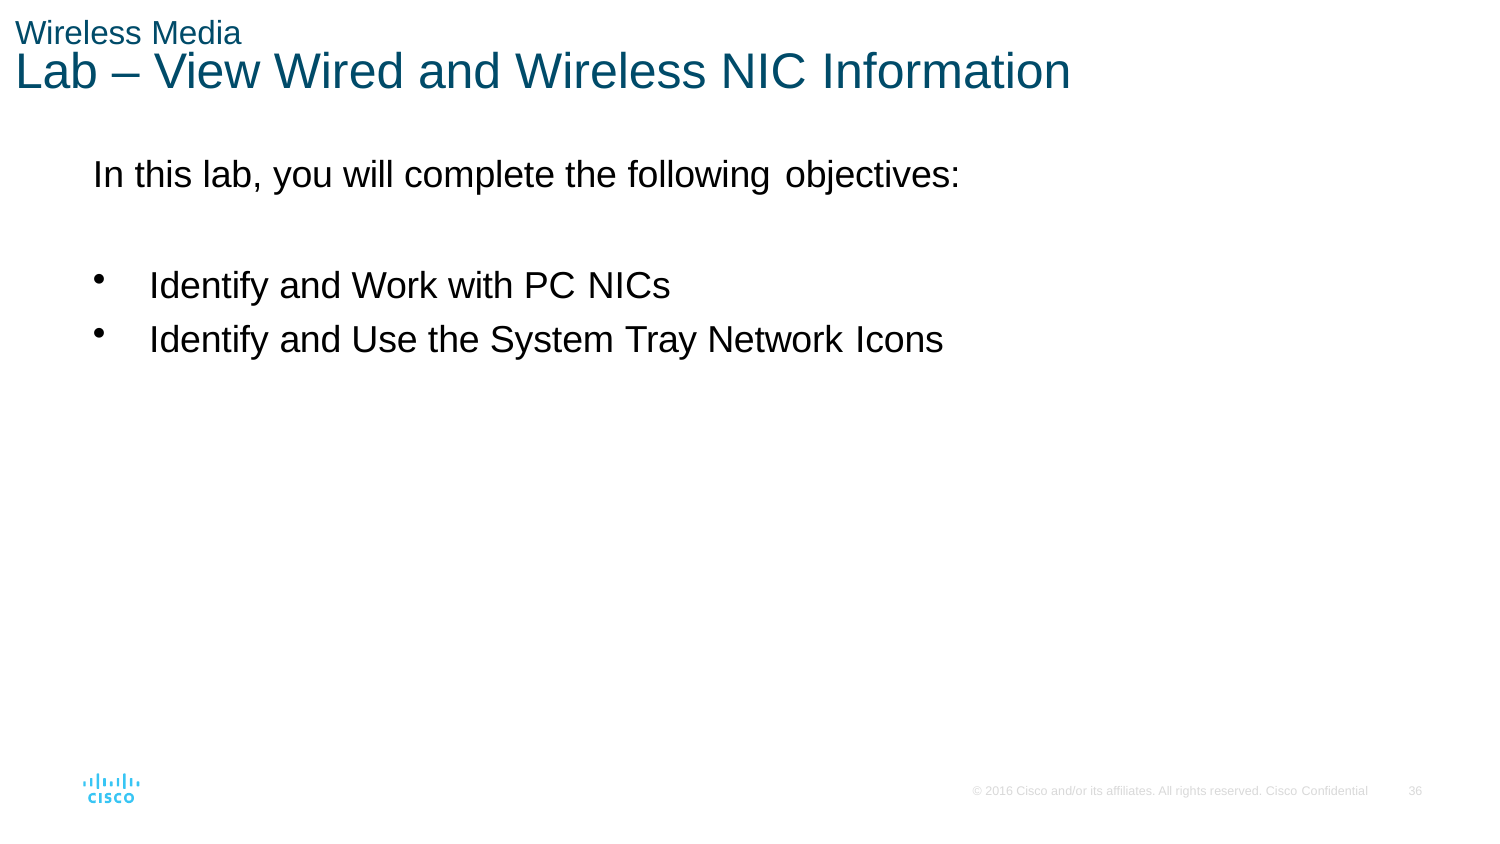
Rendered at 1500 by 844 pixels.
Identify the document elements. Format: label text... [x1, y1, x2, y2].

slide_number 33 [1402, 782, 1429, 844]
footer © 2016 Cisco and/or its affiliates. All rights reserved. Cisco Confidential [970, 782, 1381, 844]
text_box Wireless Media [12, 9, 245, 36]
title Lab – View Wired and Wireless NIC Information [12, 36, 1078, 180]
text_box In this lab, you will complete the following objectives: Identify and Work with PC NICs Identify and Use the System Tray Network Icons [90, 148, 968, 361]
